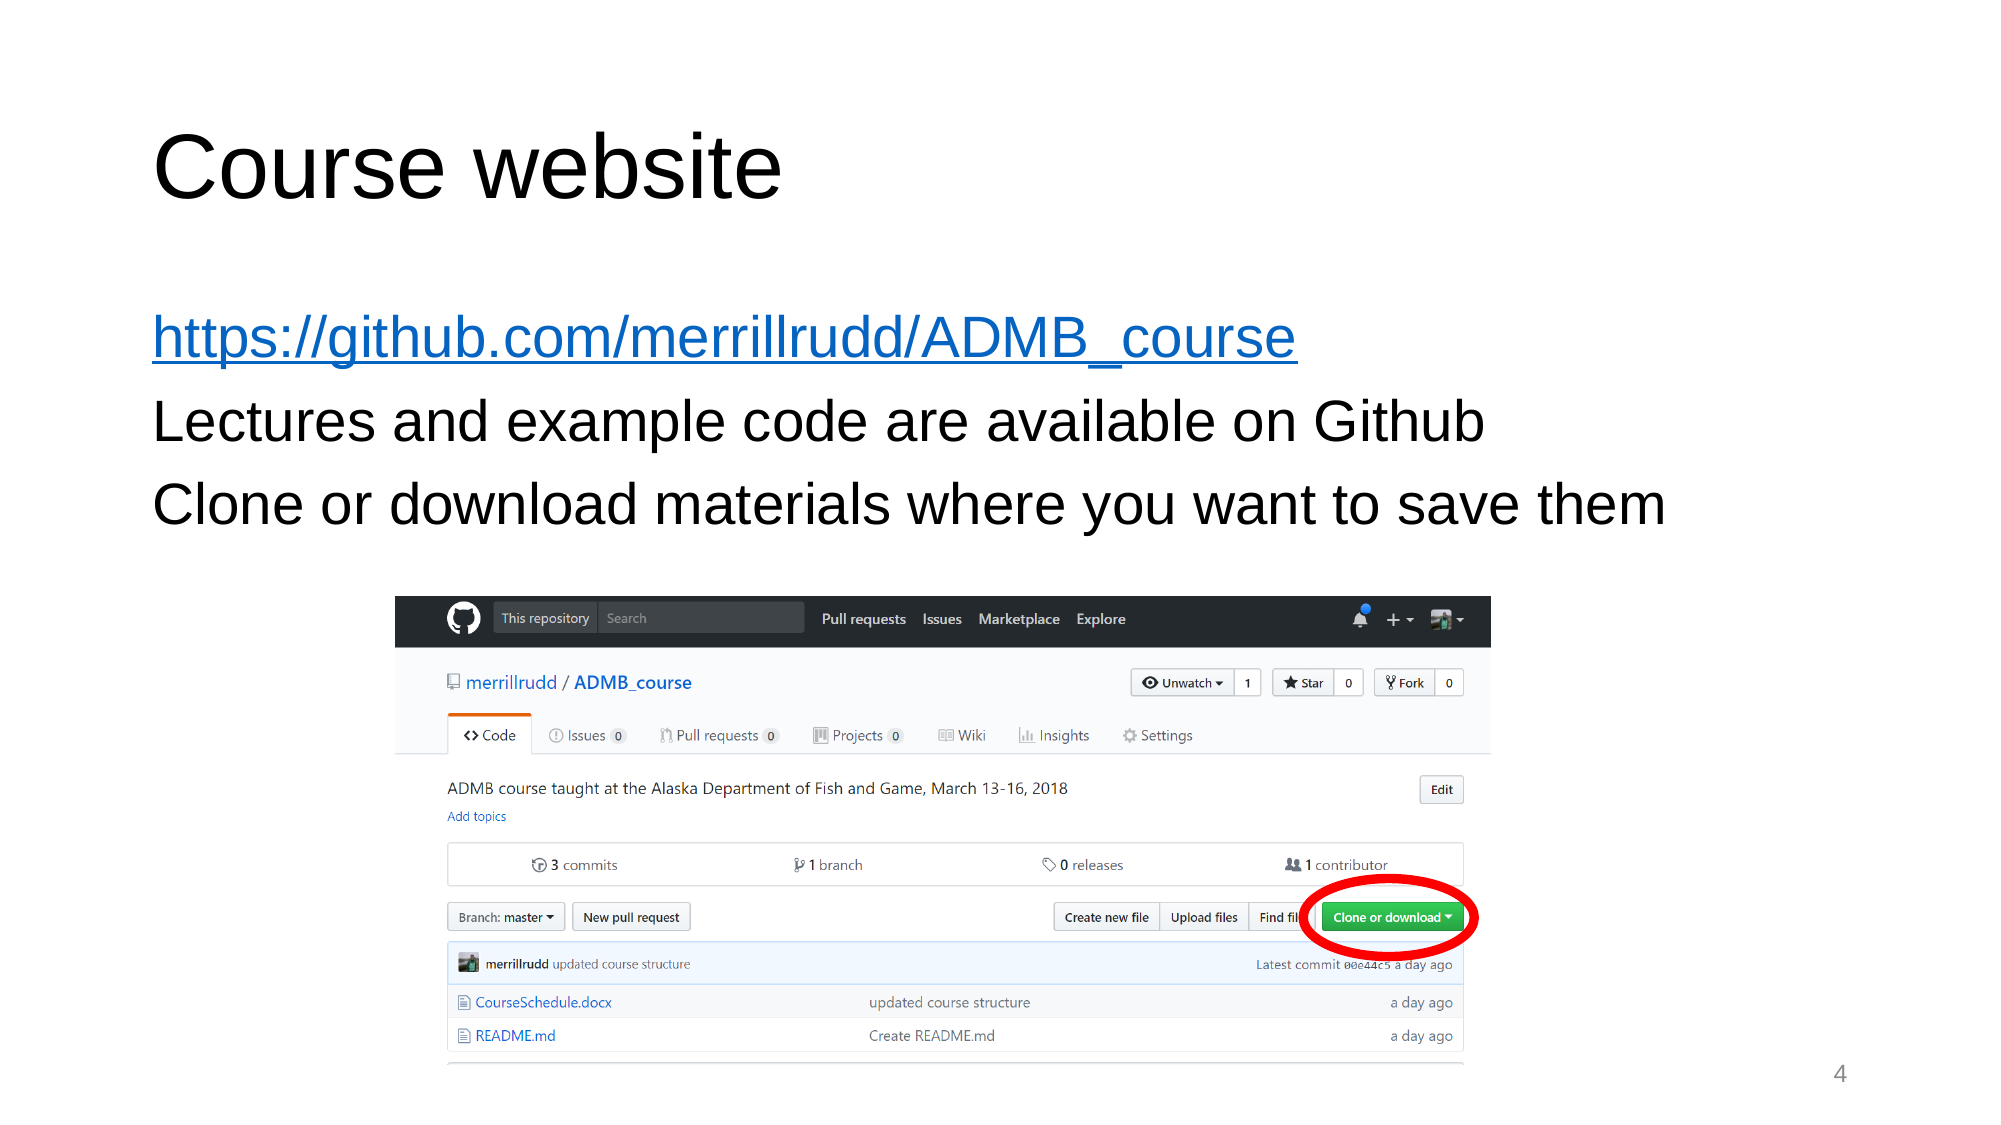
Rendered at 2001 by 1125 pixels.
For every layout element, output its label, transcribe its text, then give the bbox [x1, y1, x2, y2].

picture [395, 596, 1491, 1065]
slide_number 4 [1412, 1042, 1863, 1103]
list https://github.com/merrillrudd/ADMB_course Lectures and example code are available on Github Clone or download materials where you want to save them [137, 299, 1863, 1014]
title Course website [137, 59, 1863, 278]
